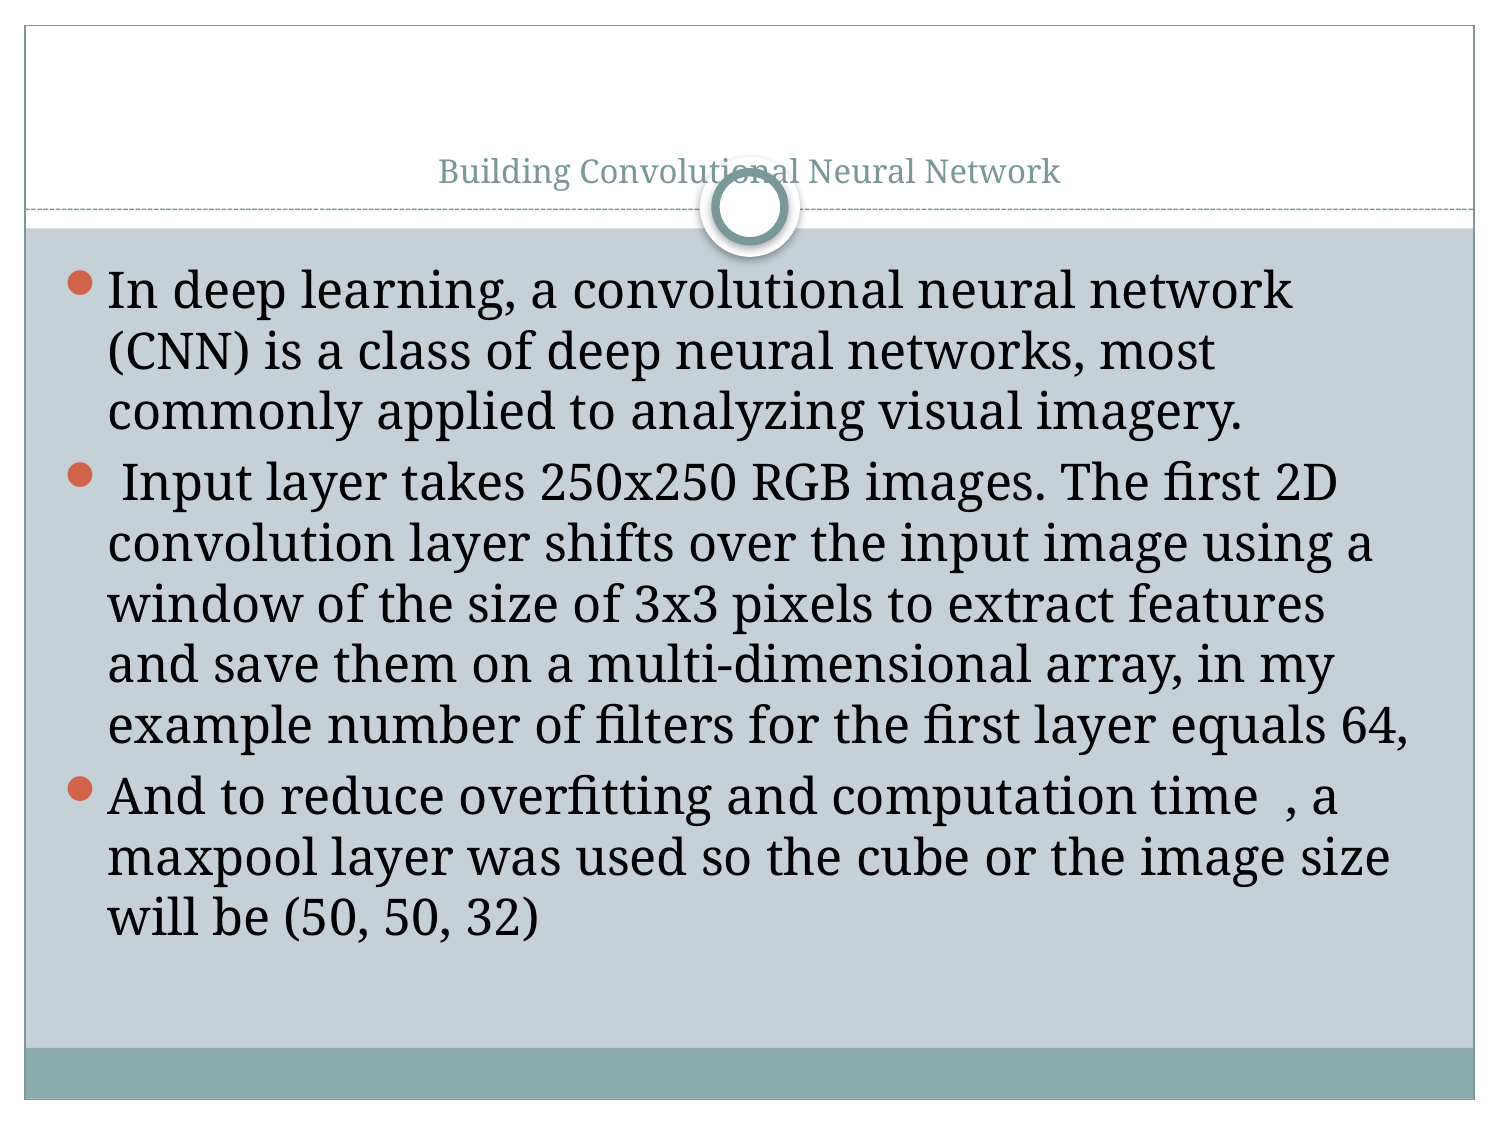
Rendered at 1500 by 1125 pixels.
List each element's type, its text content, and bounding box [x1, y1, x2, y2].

list In deep learning, a convolutional neural network (CNN) is a class of deep neural networks, most commonly applied to analyzing visual imagery. Input layer takes 250x250 RGB images. The first 2D convolution layer shifts over the input image using a window of the size of 3x3 pixels to extract features and save them on a multi-dimensional array, in my example number of filters for the first layer equals 64, And to reduce overfitting and computation time , a maxpool layer was used so the cube or the image size will be (50, 50, 32) [49, 250, 1445, 1001]
title Building Convolutional Neural Network [50, 62, 1450, 238]
